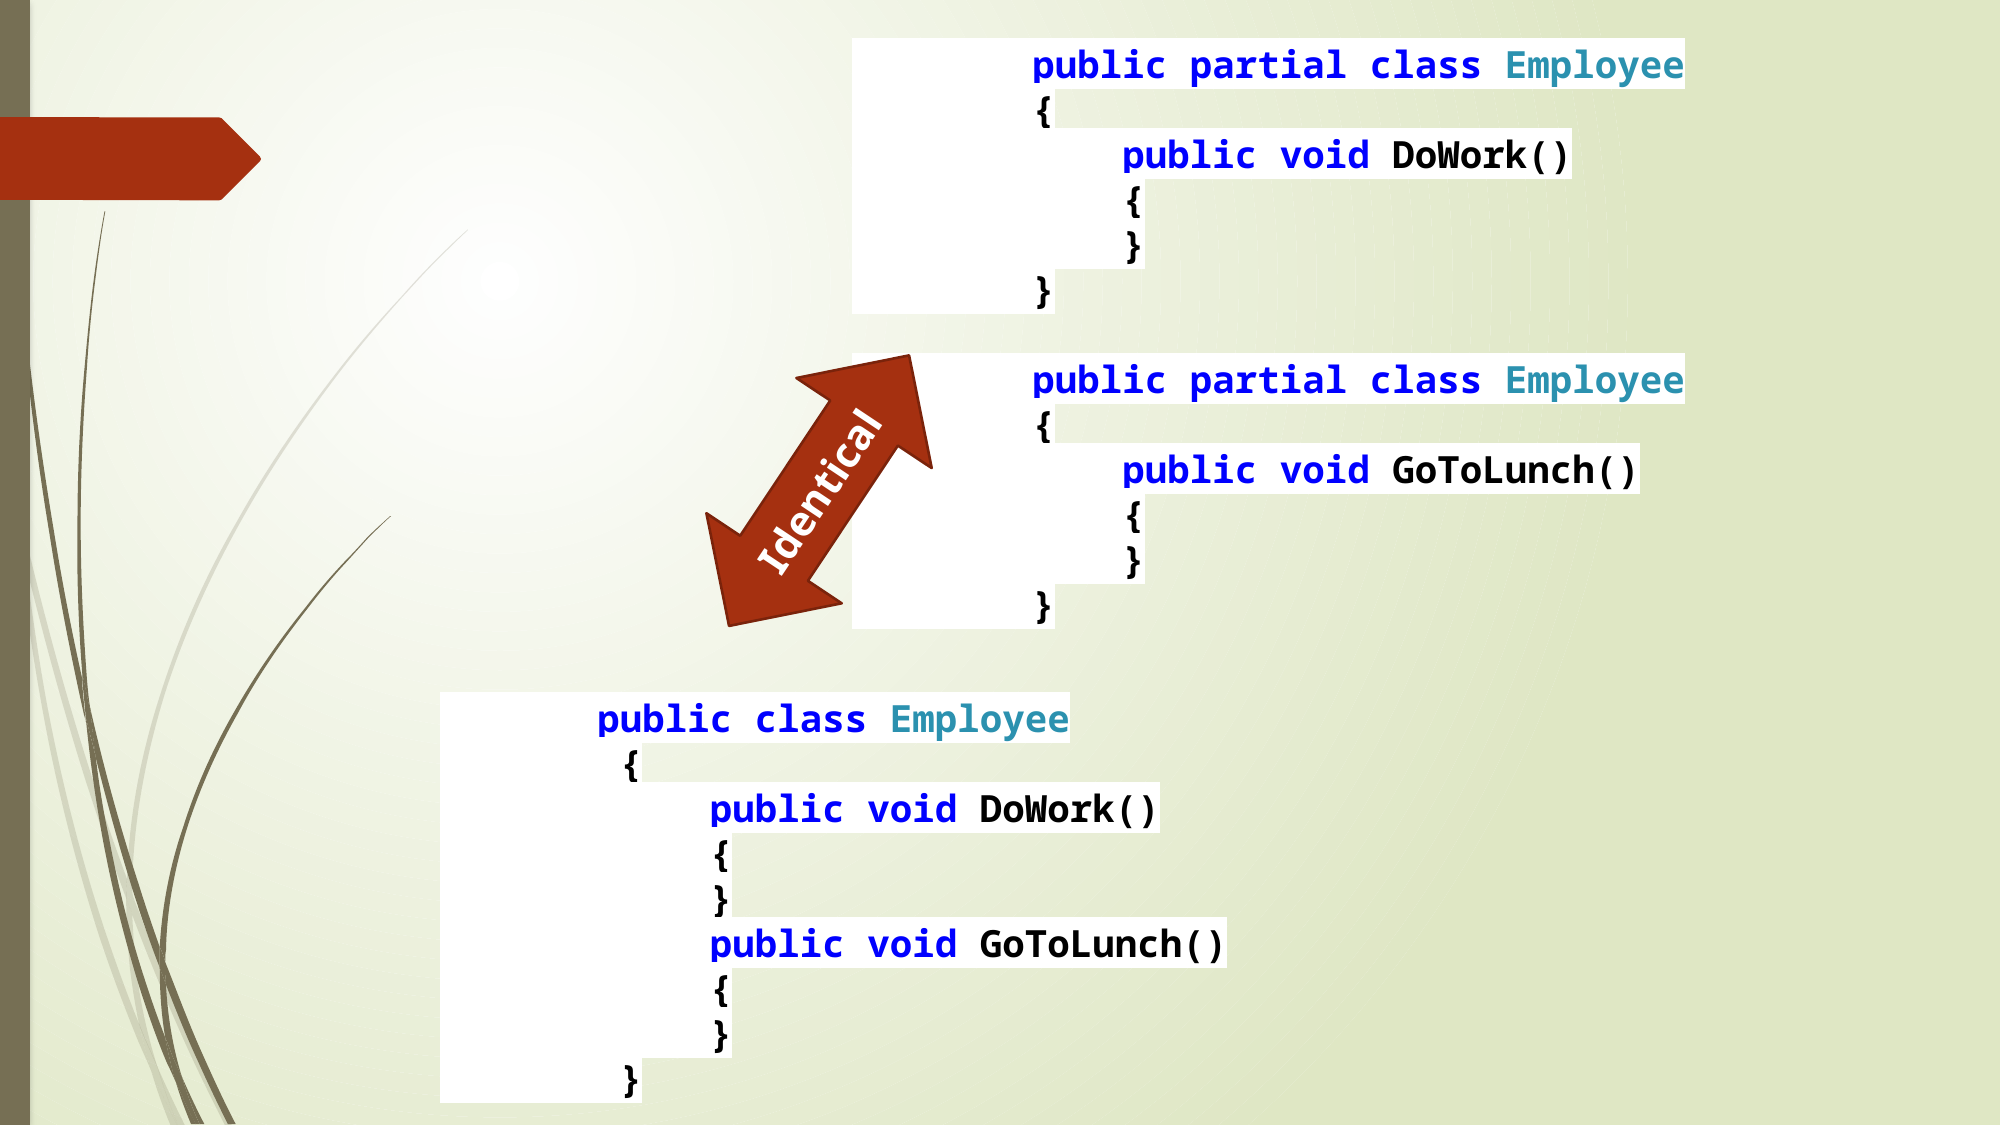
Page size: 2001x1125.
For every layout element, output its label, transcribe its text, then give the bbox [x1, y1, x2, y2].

text_box public partial class Employee { public void DoWork() { } } public partial class Employee { public void GoToLunch() { } } [837, 33, 1721, 634]
text_box Identical [705, 354, 933, 628]
text_box public class Employee { public void DoWork() { } public void GoToLunch() { } } [425, 687, 1357, 1108]
